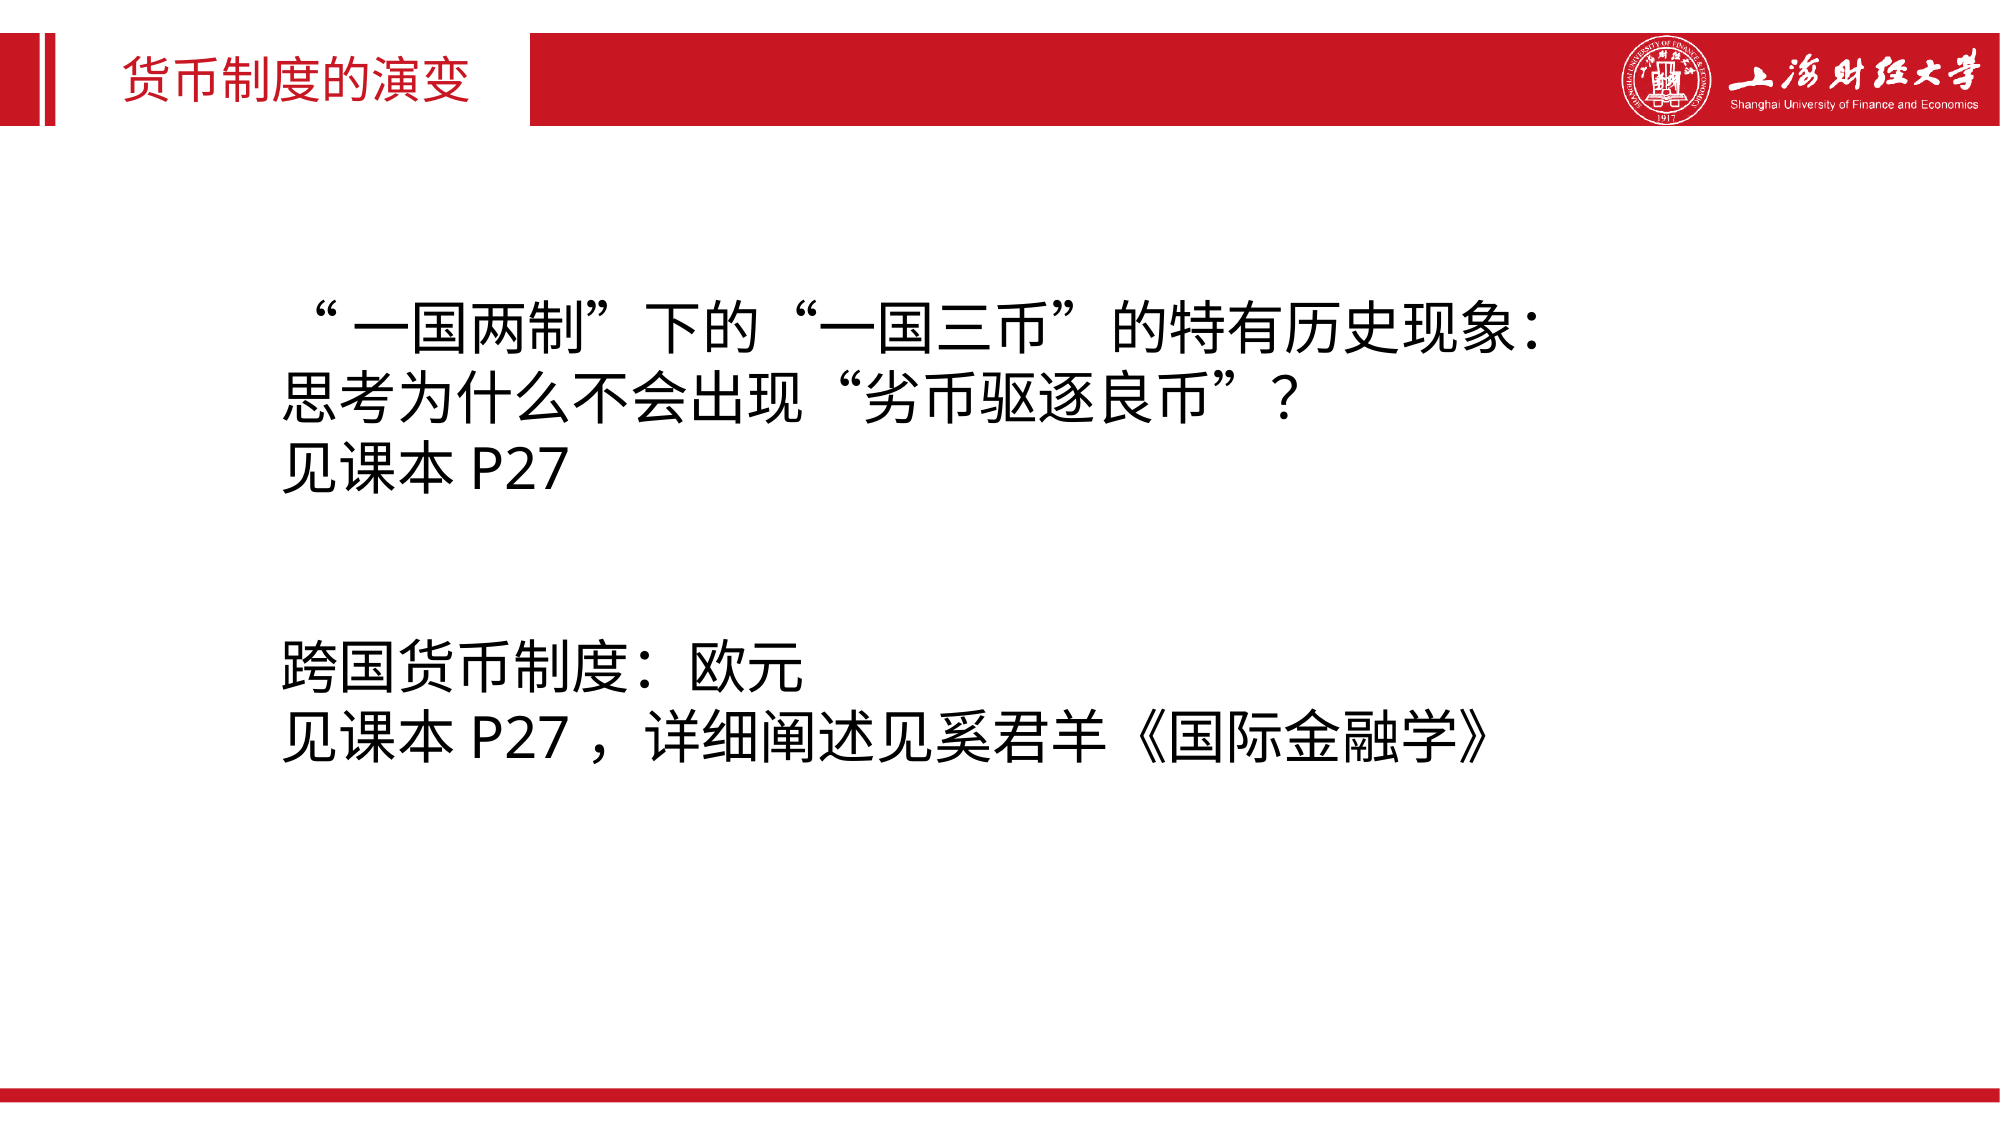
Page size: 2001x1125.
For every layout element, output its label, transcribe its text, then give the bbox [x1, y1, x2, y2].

text_box 货币制度的演变 [107, 41, 487, 116]
picture [1595, 0, 2000, 172]
text_box “一国两制”下的“一国三币”的特有历史现象： 思考为什么不会出现“劣币驱逐良币”？ 见课本P27 [265, 283, 1735, 509]
text_box 跨国货币制度：欧元 见课本P27，详细阐述见奚君羊《国际金融学》 [265, 622, 1735, 778]
